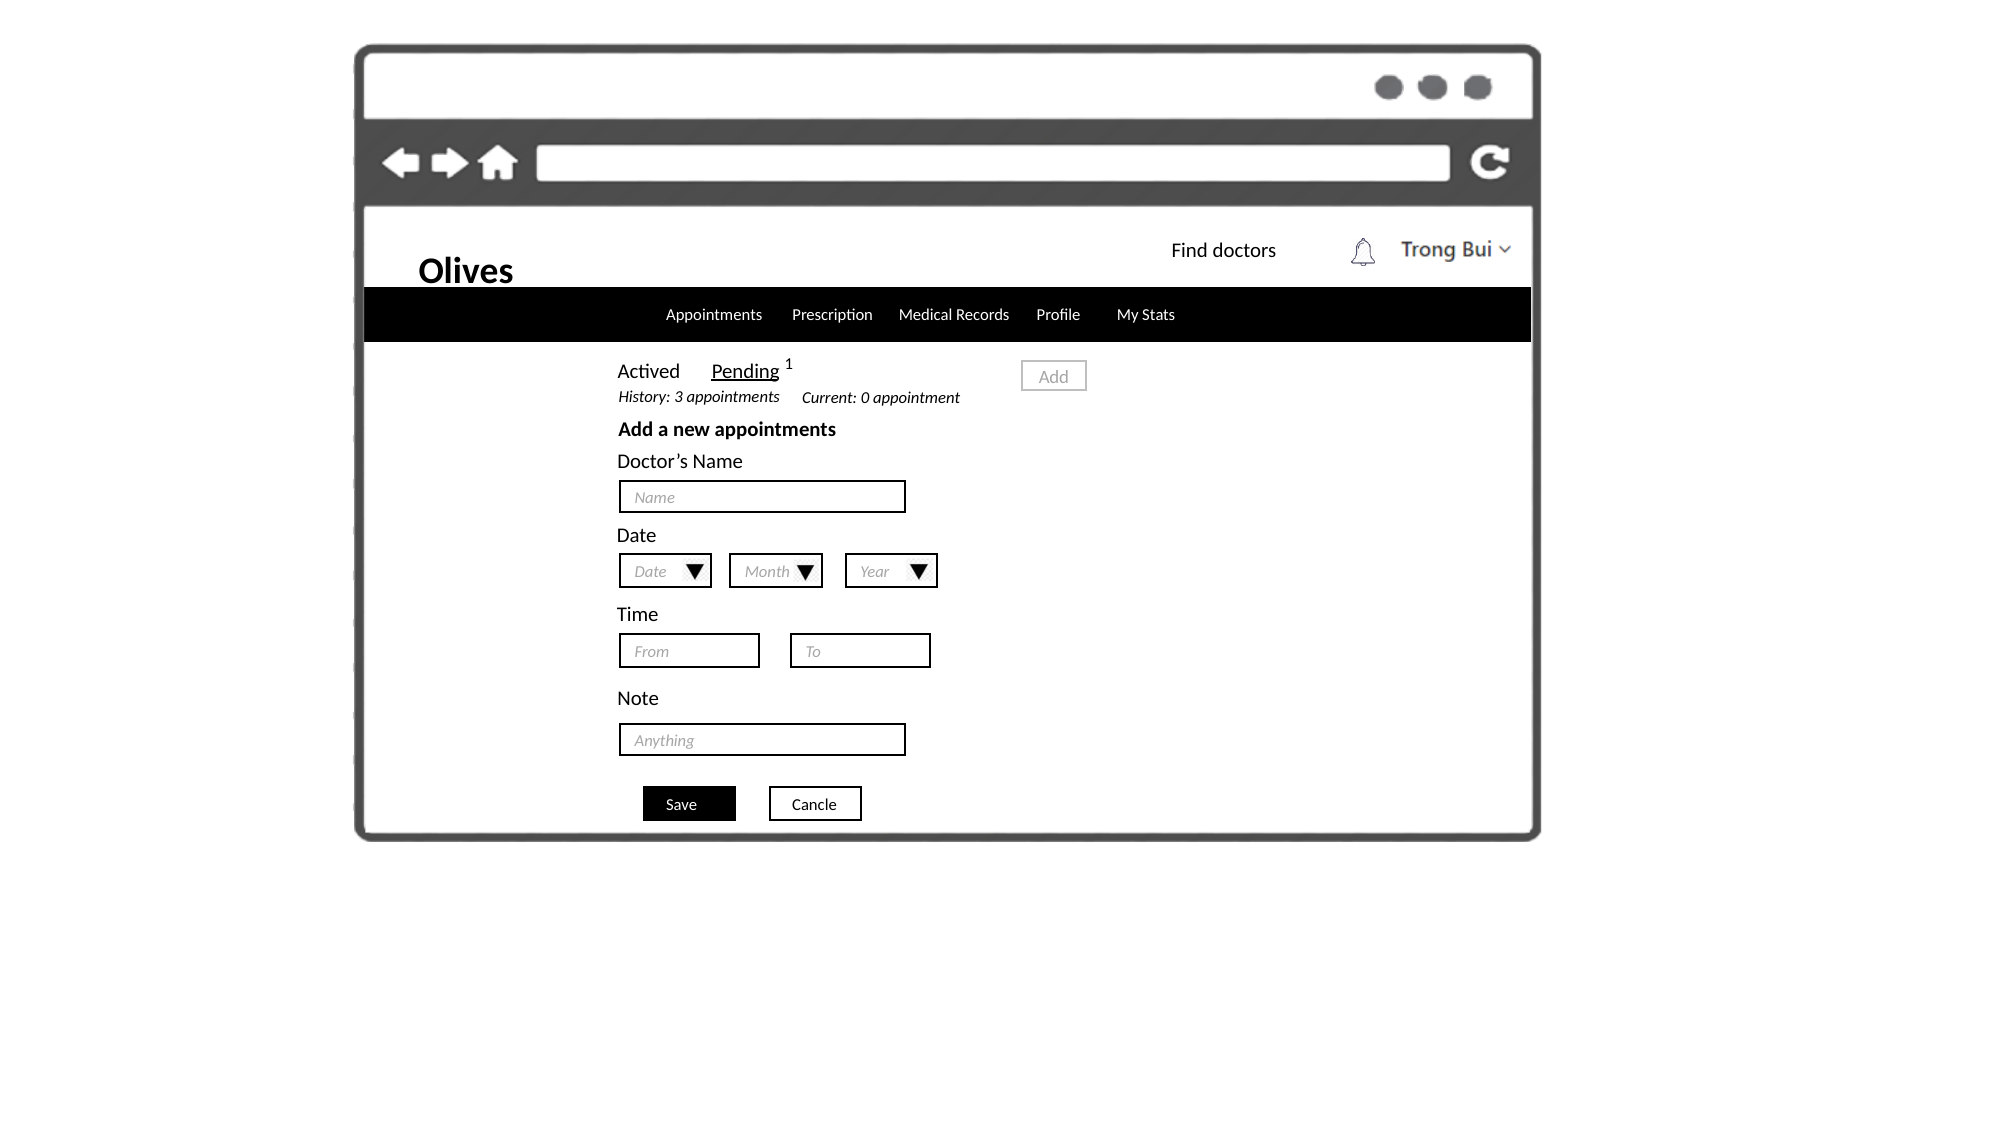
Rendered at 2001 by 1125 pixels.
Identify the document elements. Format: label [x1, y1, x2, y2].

picture [318, 0, 1570, 854]
